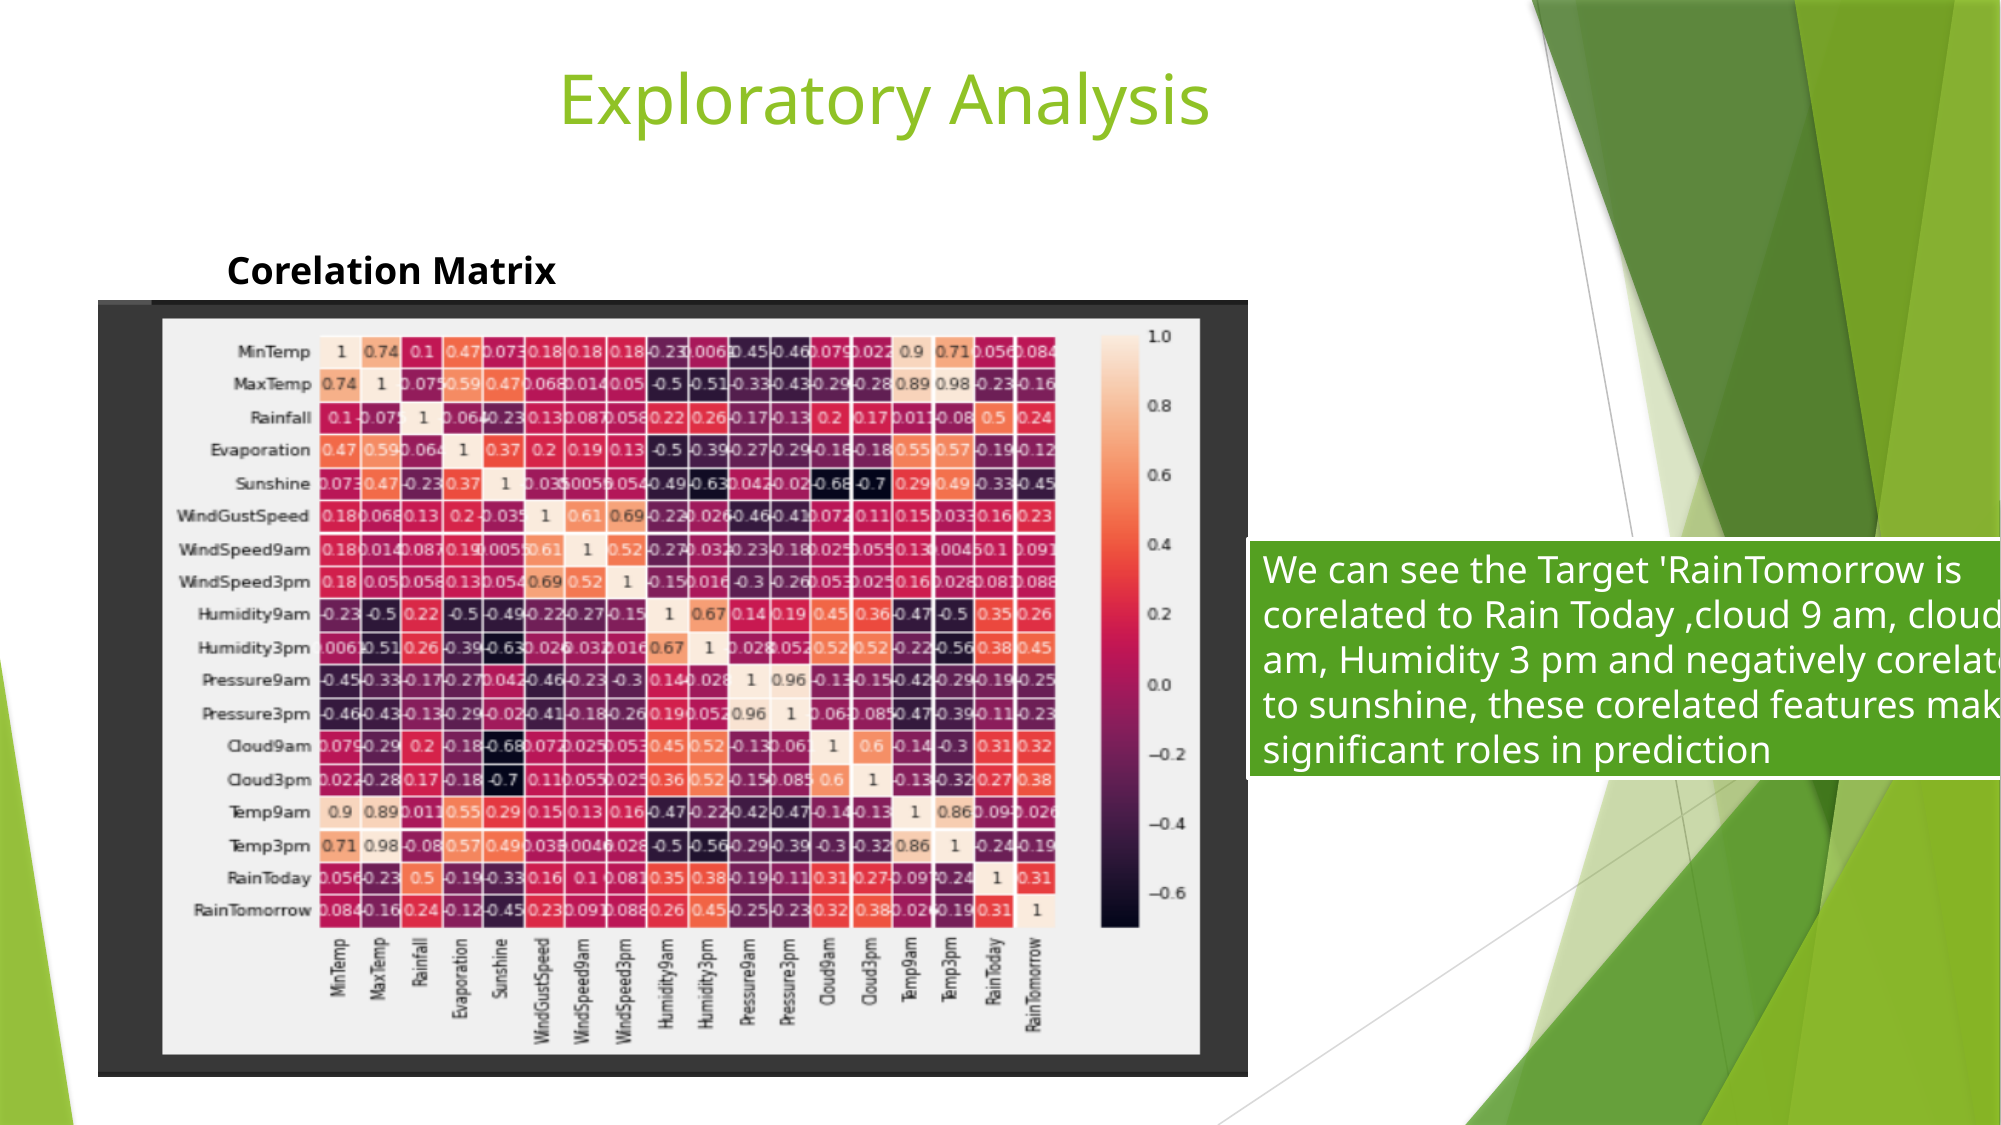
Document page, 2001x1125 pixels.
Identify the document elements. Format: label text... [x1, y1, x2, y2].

text_box We can see the Target 'RainTomorrow is corelated to Rain Today ,cloud 9 am, cloud 3 am, Humidity 3 pm and negatively corelated to sunshine, these corelated features makes significant roles in prediction [1255, 537, 2000, 780]
text_box Corelation Matrix [211, 239, 857, 299]
title Exploratory Analysis [111, 47, 1522, 147]
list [98, 299, 1249, 1078]
